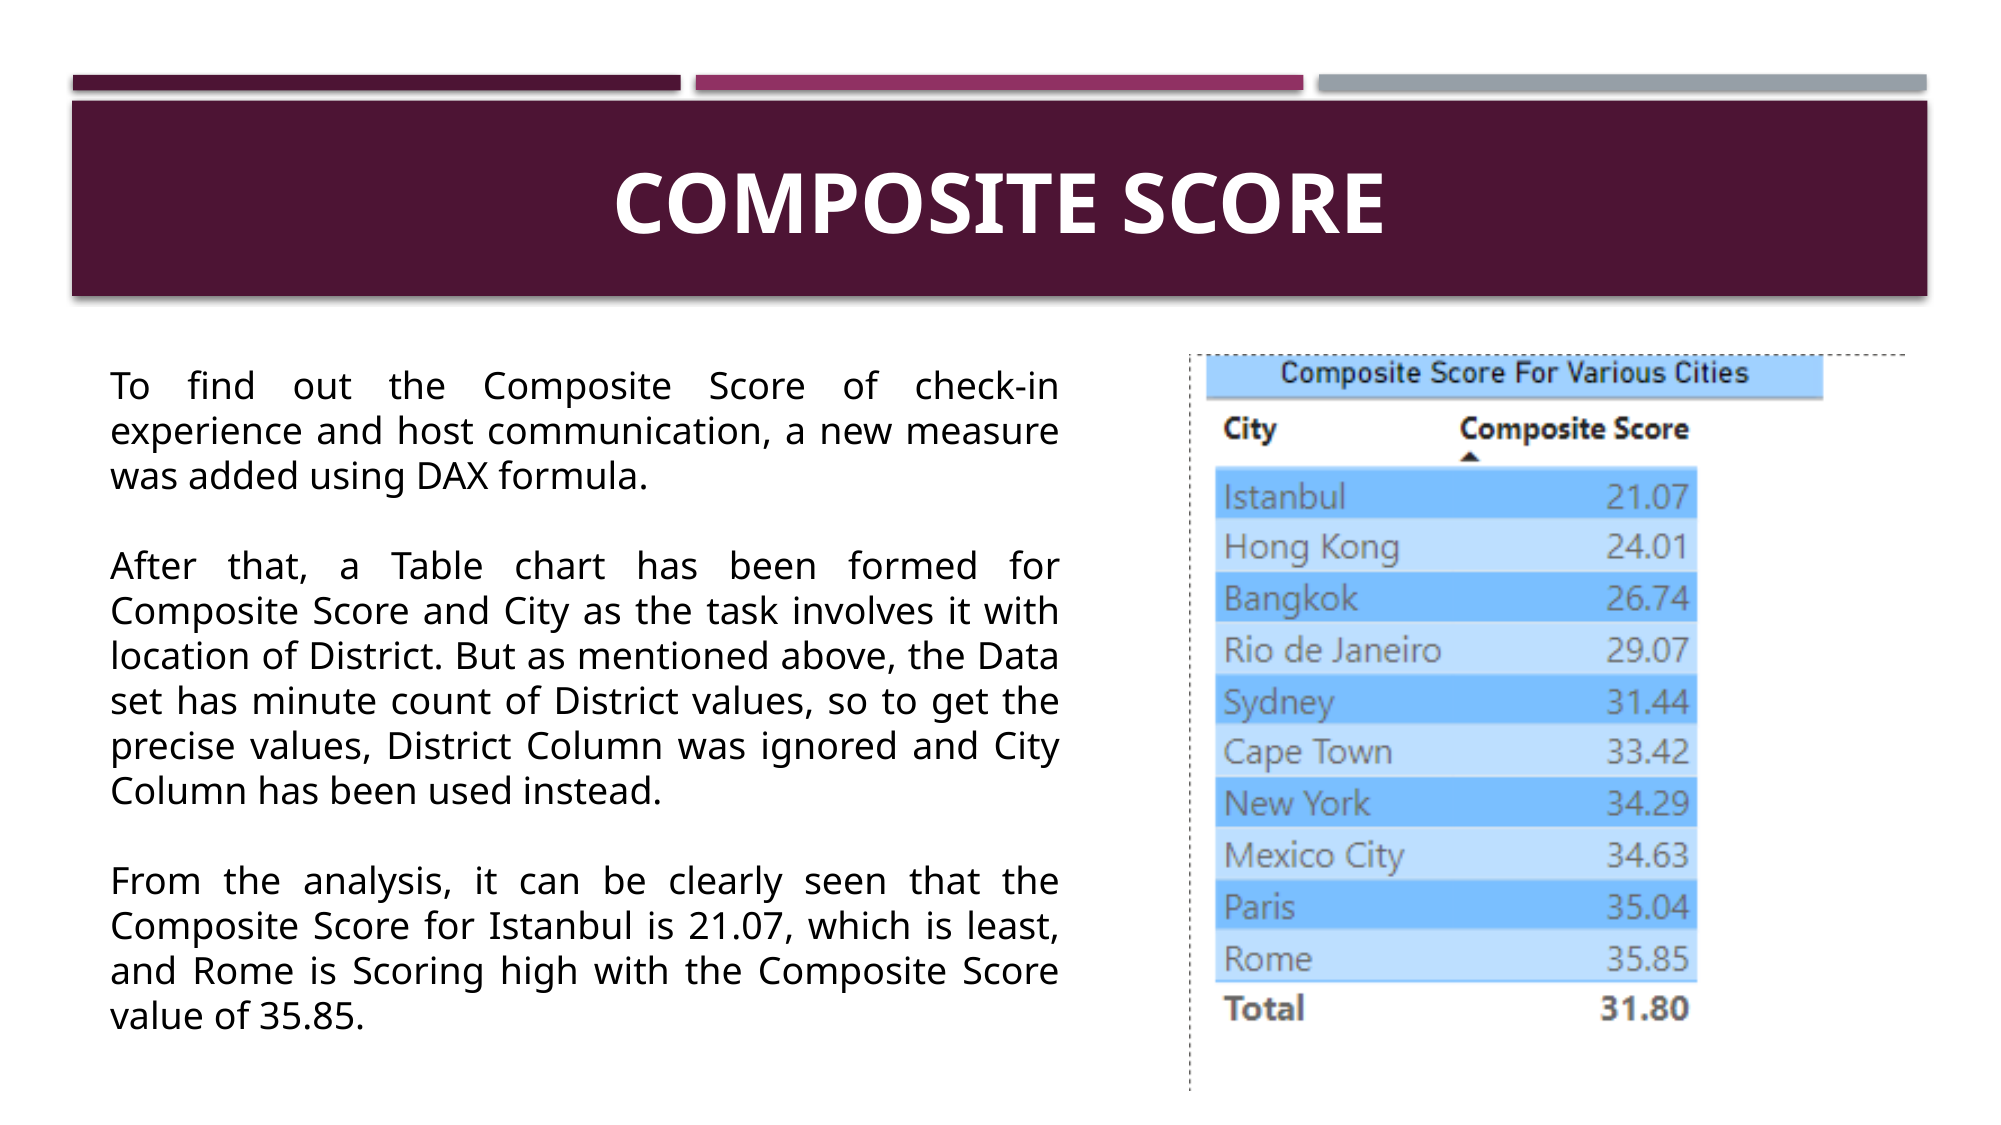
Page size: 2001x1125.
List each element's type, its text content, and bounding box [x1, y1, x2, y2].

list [1188, 354, 1906, 1091]
title Composite Score [95, 91, 1905, 258]
text_box To find out the Composite Score of check-in experience and host communication, a new measure was added using DAX formula. After that, a Table chart has been formed for Composite Score and City as the task involves it with location of District. But as mentioned above, the Data set has minute count of District values, so to get the precise values, District Column was ignored and City Column has been used instead. From the analysis, it can be clearly seen that the Composite Score for Istanbul is 21.07, which is least, and Rome is Scoring high with the Composite Score value of 35.85. [95, 354, 1076, 1045]
